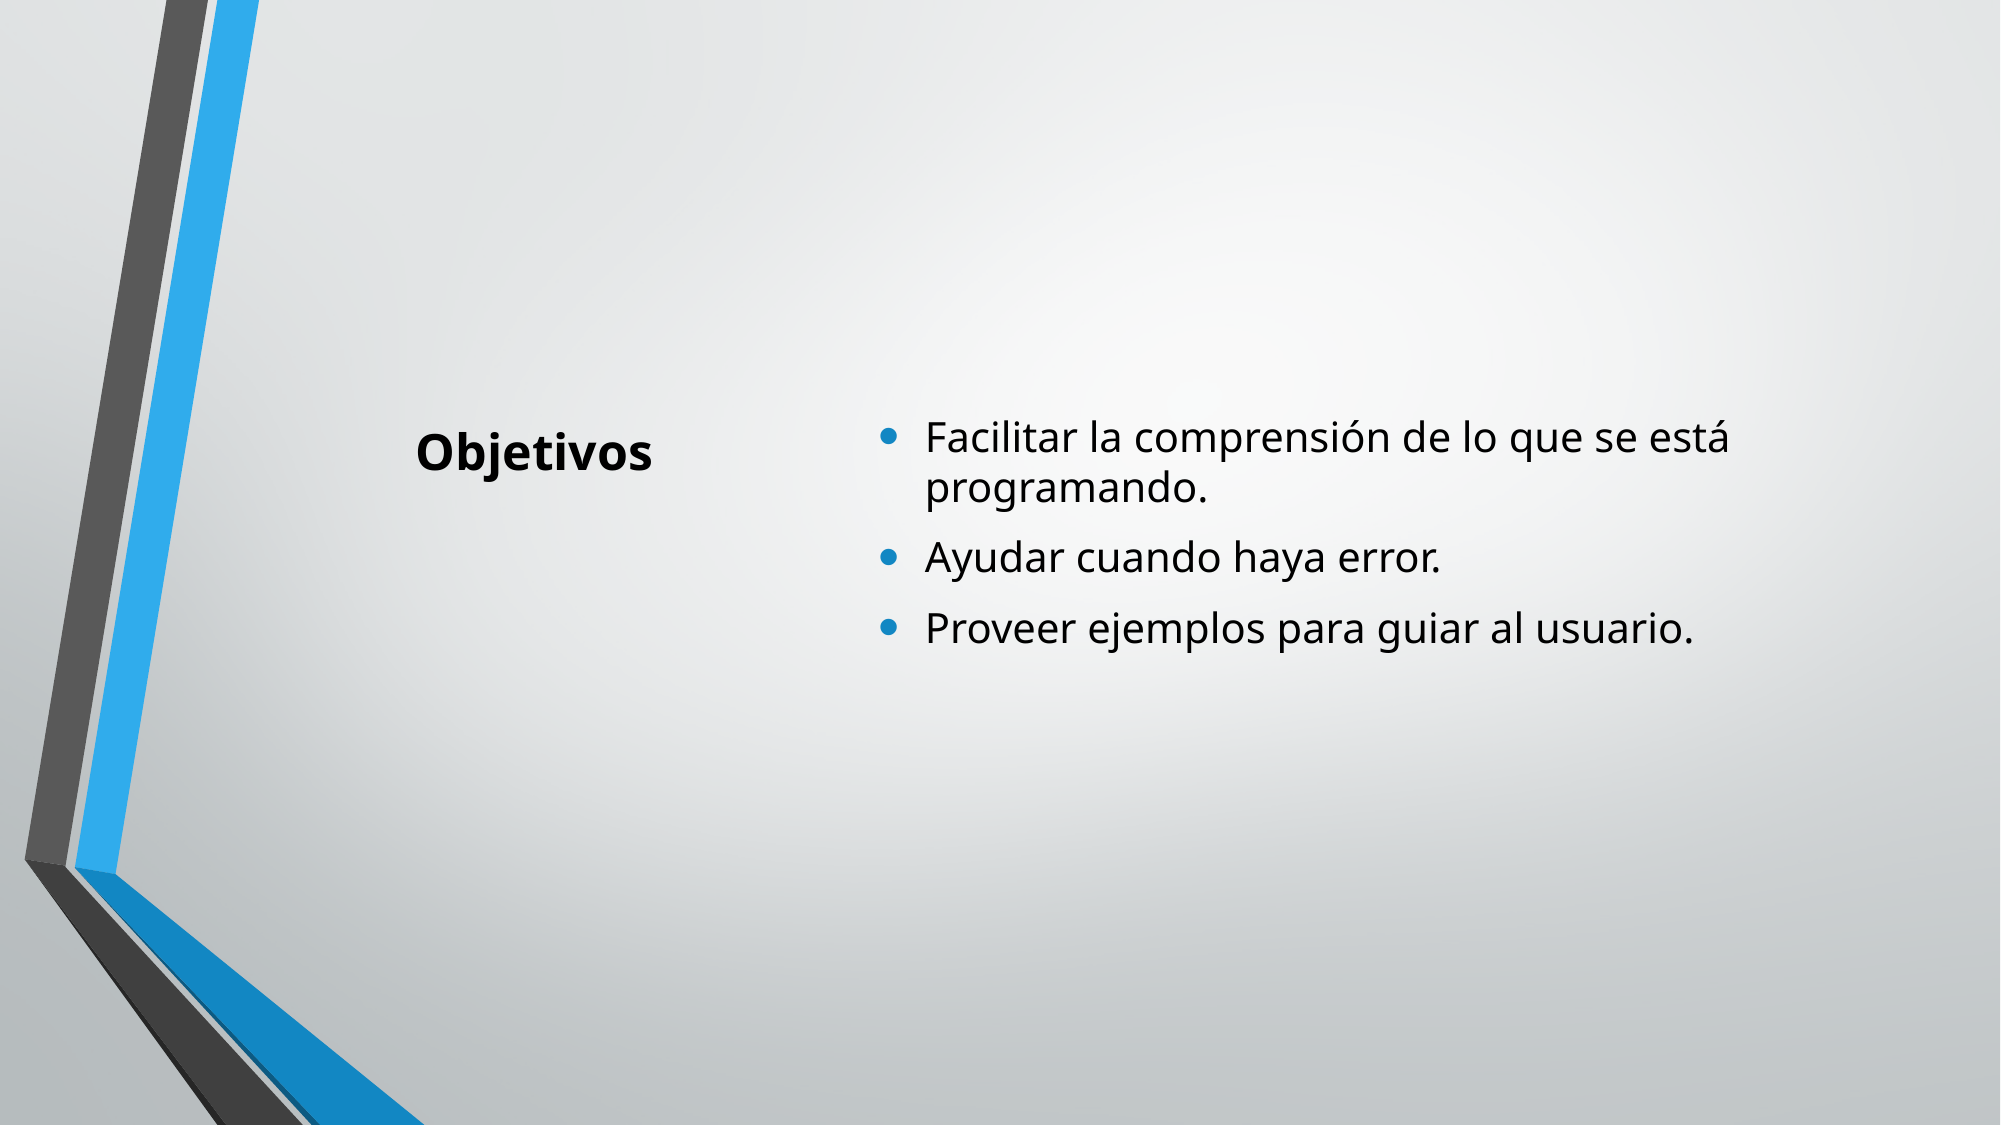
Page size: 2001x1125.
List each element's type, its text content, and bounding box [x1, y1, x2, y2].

title Objetivos [243, 262, 826, 488]
list Facilitar la comprensión de lo que se está programando. Ayudar cuando haya error. Proveer ejemplos para guiar al usuario. [863, 112, 1887, 950]
